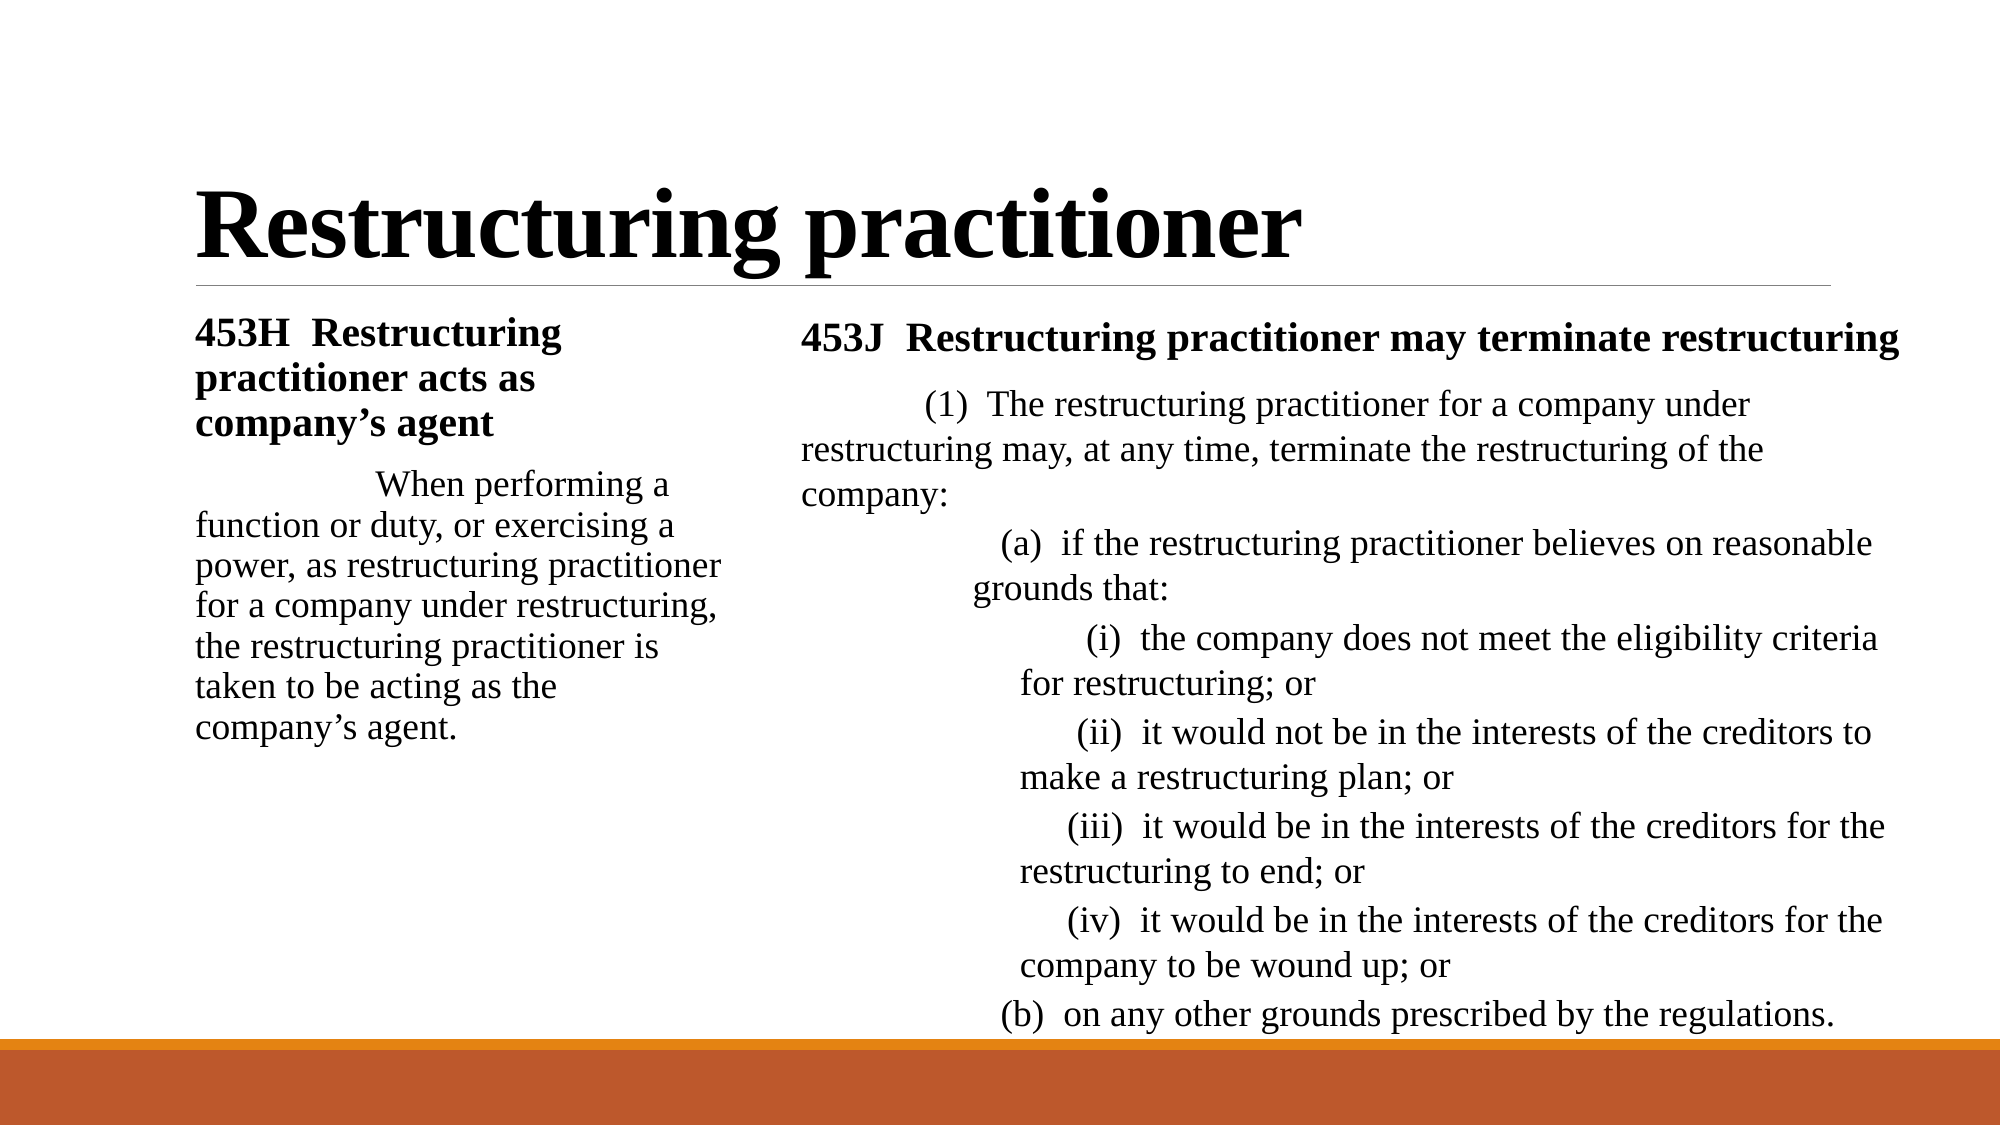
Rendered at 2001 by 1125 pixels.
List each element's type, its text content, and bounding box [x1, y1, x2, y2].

list 453H Restructuring practitioner acts as company’s agent When performing a function or duty, or exercising a power, as restructuring practitioner for a company under restructuring, the restructuring practitioner is taken to be acting as the company’s agent. [179, 302, 723, 956]
title Restructuring practitioner [180, 47, 1830, 285]
text_box 453J Restructuring practitioner may terminate restructuring (1) The restructuring practitioner for a company under restructuring may, at any time, terminate the restructuring of the company: (a) if the restructuring practitioner believes on reasonable grounds that: (i) the company does not meet the eligibility criteria for restructuring; or (ii) it would not be in the interests of the creditors to make a restructuring plan; or (iii) it would be in the interests of the creditors for the restructuring to end; or (iv) it would be in the interests of the creditors for the company to be wound up; or (b) on any other grounds prescribed by the regulations. [786, 302, 1924, 1042]
